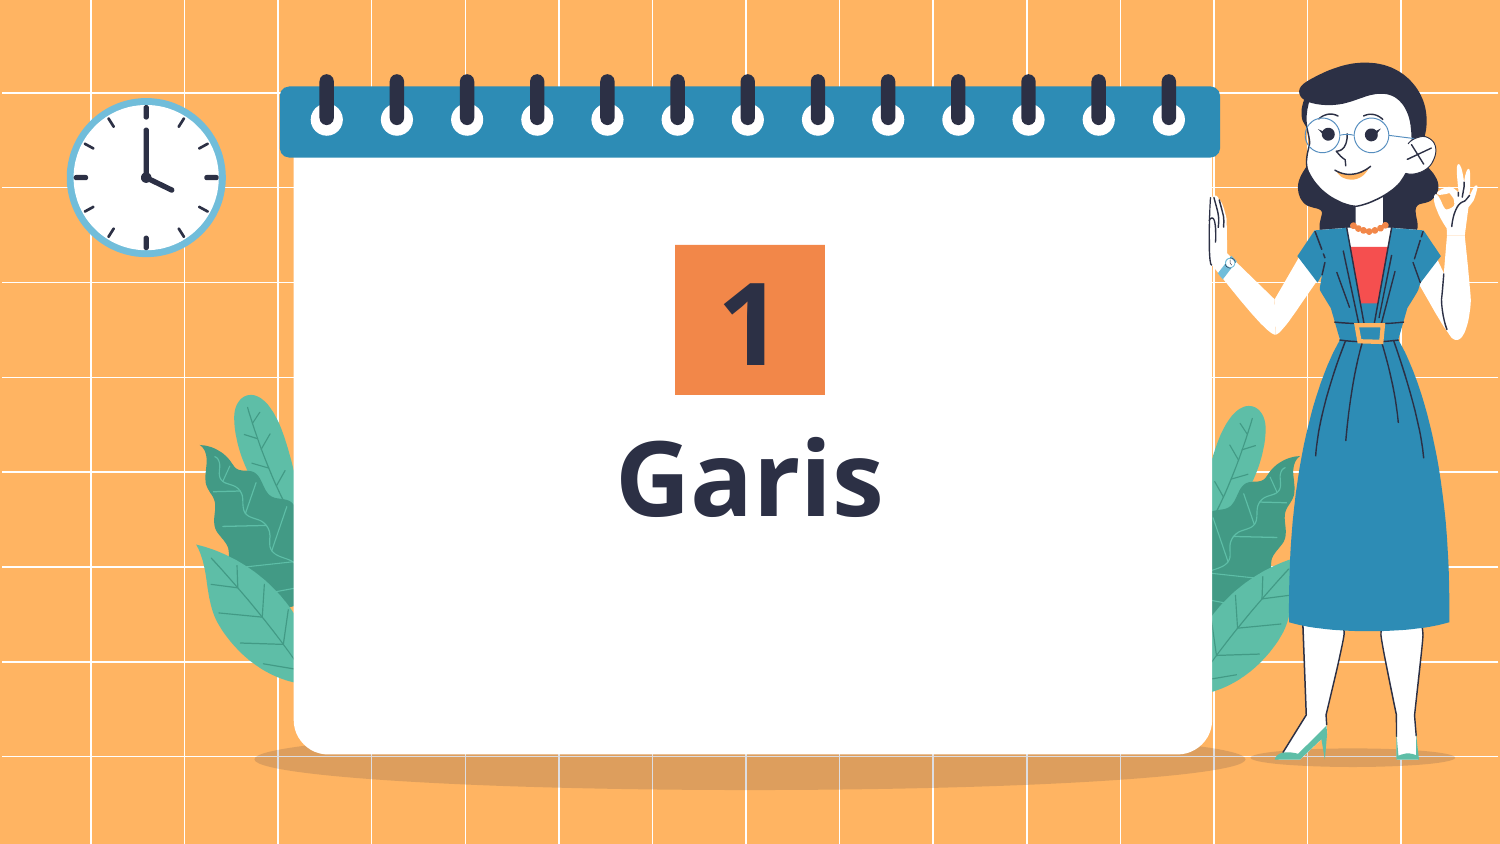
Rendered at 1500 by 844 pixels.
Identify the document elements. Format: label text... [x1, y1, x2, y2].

title 1 [675, 244, 825, 395]
title Garis [431, 406, 1068, 545]
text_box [1208, 62, 1478, 768]
